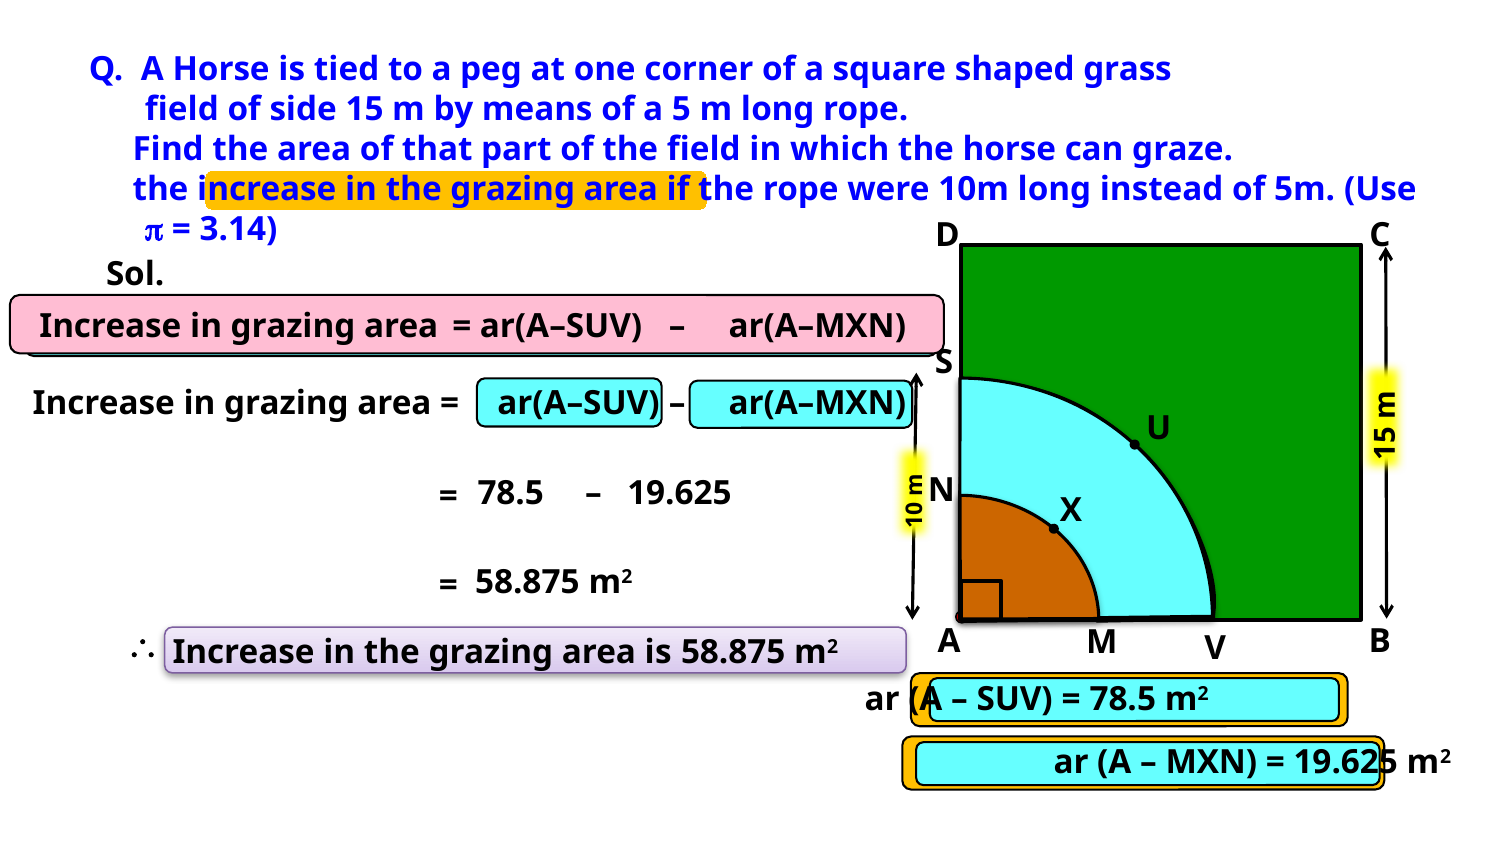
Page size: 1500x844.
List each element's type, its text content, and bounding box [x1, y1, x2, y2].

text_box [891, 372, 912, 381]
text_box B [1353, 623, 1406, 667]
text_box = [422, 562, 460, 603]
text_box 78.5 [462, 471, 570, 552]
text_box 58.875 m2 [460, 560, 697, 629]
text_box = ar(A–SUV) [408, 303, 675, 344]
text_box [8, 292, 946, 331]
text_box [477, 422, 661, 427]
text_box C [1354, 205, 1406, 248]
text_box [959, 243, 1354, 622]
text_box Q. A Horse is tied to a peg at one corner of a square shaped grass field of side 15 m by means of a 5 m long rope. Find the area of that part of the field in which the horse can graze. the increase in the grazing area if the rope were 10m long instead of 5m. (Use p = 3.14) [73, 39, 1448, 255]
text_box [690, 422, 697, 428]
text_box ar(A–MXN) [675, 381, 703, 422]
text_box ar (A – SUV) = 78.5 m2 [1228, 669, 1412, 732]
text_box – [570, 471, 622, 552]
text_box ar(A–MXN) [675, 303, 922, 344]
text_box 19.625 [612, 471, 697, 512]
text_box Increase in the grazing area is 58.875 m2 [148, 629, 697, 710]
text_box Sol. [91, 255, 191, 300]
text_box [1358, 246, 1405, 619]
text_box Increase in grazing area [0, 303, 408, 344]
text_box D [920, 205, 975, 260]
text_box ar(A–SUV) [408, 381, 675, 422]
text_box Increase in grazing area = [0, 381, 408, 422]
text_box \ [113, 616, 171, 671]
text_box ar (A – MXN) = 19.625 m2 [1228, 732, 1466, 844]
text_box = [422, 474, 462, 515]
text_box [821, 494, 1101, 745]
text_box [703, 383, 1222, 844]
text_box [7, 344, 912, 356]
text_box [917, 332, 1243, 675]
